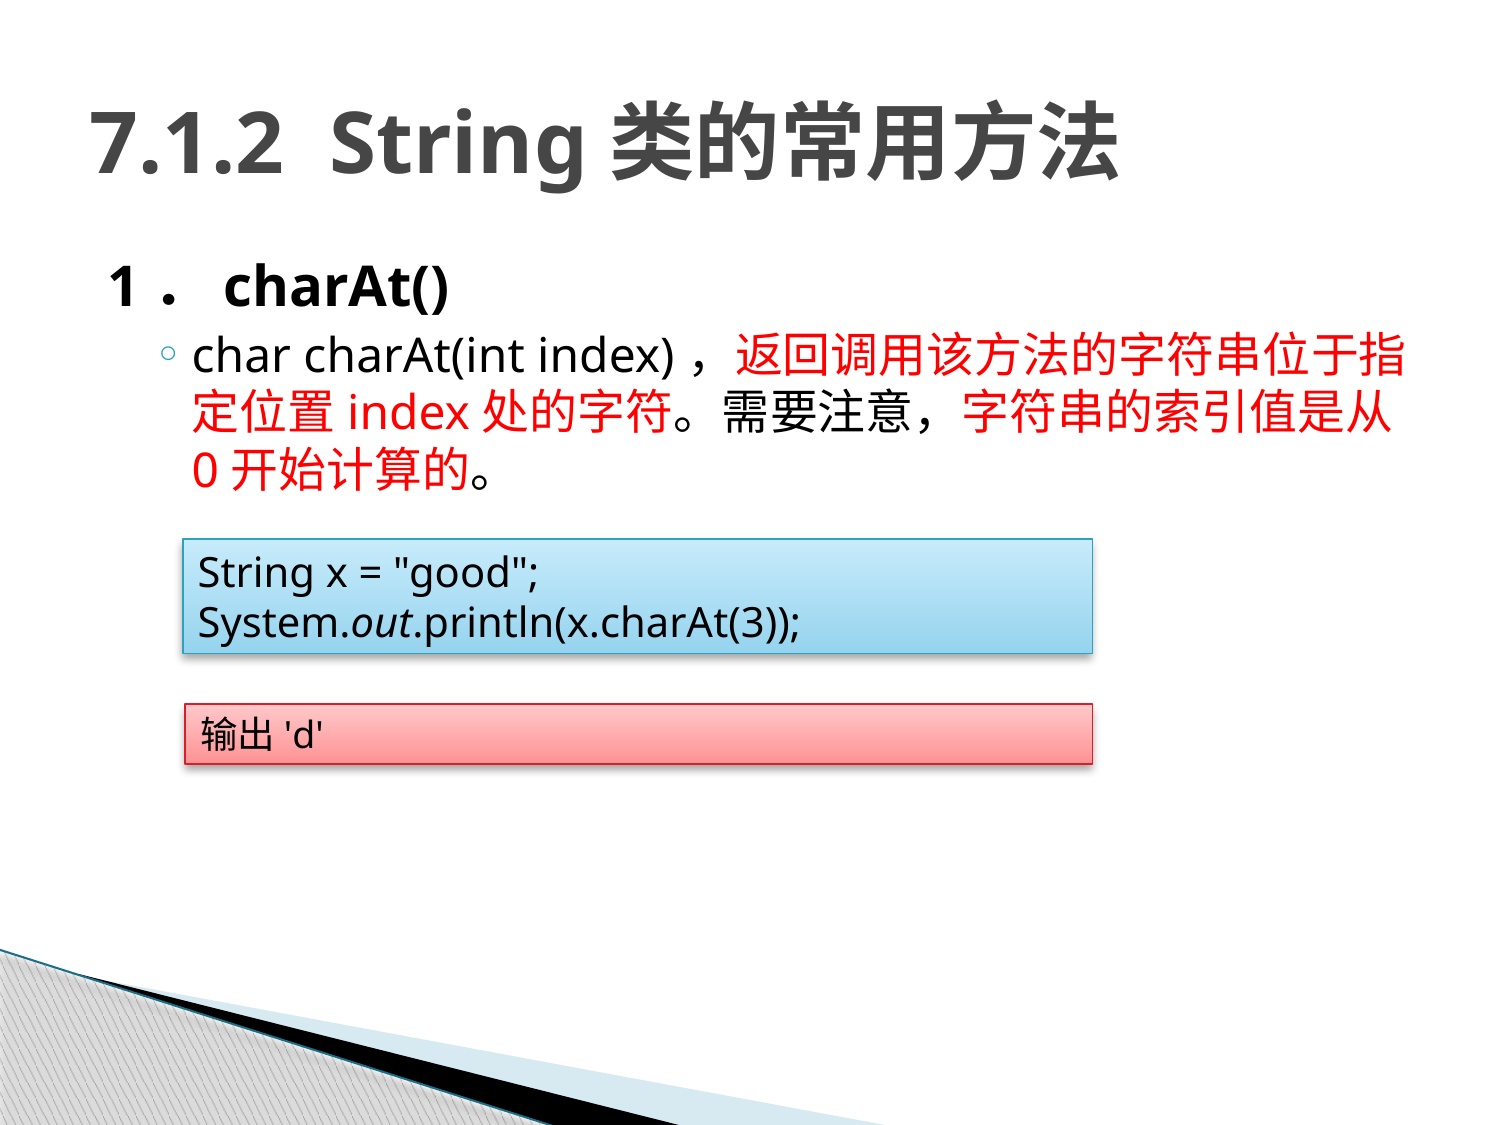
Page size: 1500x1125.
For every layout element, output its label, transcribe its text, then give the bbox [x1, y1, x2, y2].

list 1．charAt() char charAt(int index)，返回调用该方法的字符串位于指定位置index处的字符。需要注意，字符串的索引值是从0开始计算的。 [75, 243, 1425, 528]
title 7.1.2 String类的常用方法 [75, 45, 1425, 233]
text_box String x = "good"; System.out.println(x.charAt(3)); [182, 538, 1093, 654]
text_box 输出'd' [184, 703, 1093, 765]
